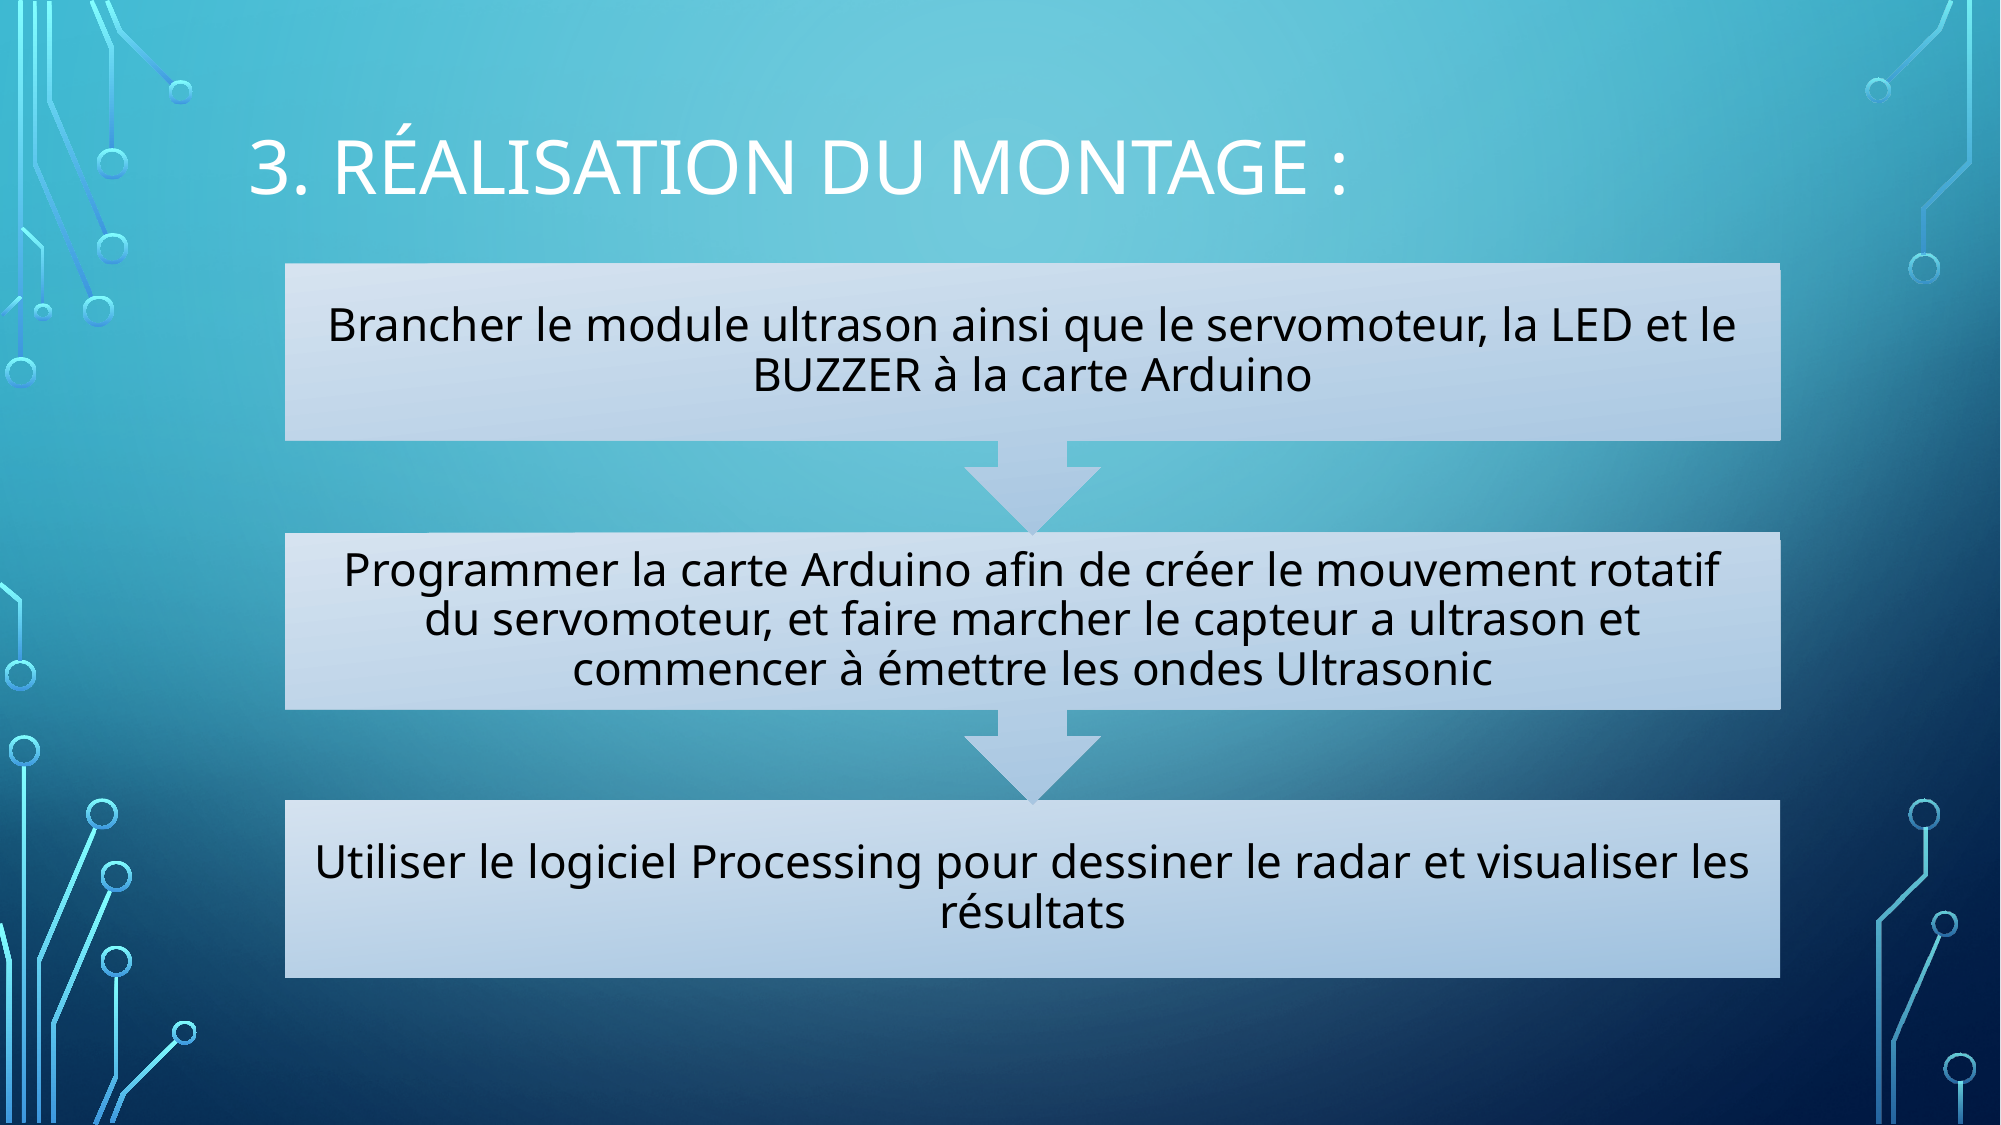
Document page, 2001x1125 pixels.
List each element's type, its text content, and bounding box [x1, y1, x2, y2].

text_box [284, 262, 1781, 979]
title 3. Réalisation du montage : [233, 48, 1859, 292]
